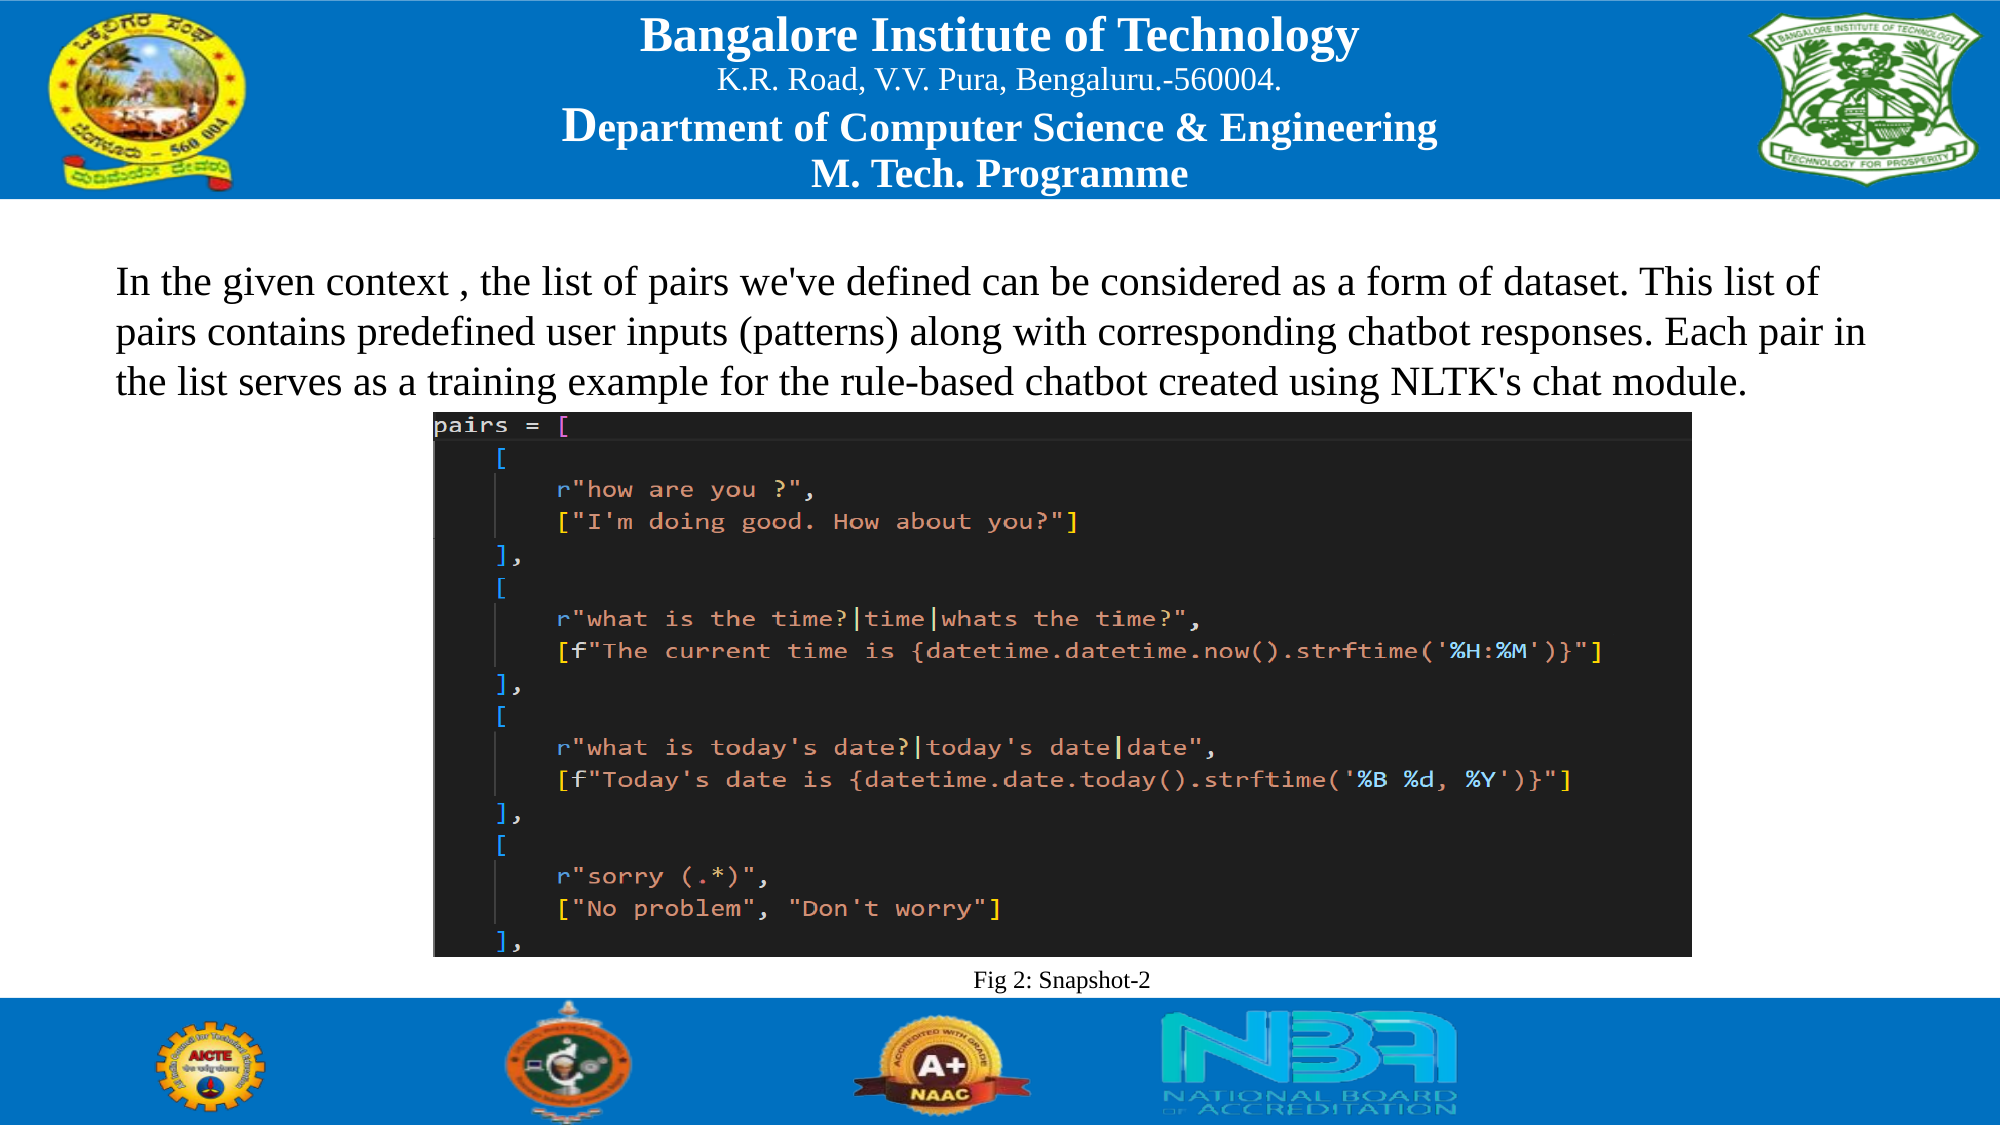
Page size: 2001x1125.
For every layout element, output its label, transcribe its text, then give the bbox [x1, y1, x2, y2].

picture [1148, 1002, 1473, 1125]
picture [1747, 12, 1985, 188]
picture [834, 1002, 1050, 1125]
picture [113, 1002, 309, 1125]
picture [33, 0, 270, 211]
picture [392, 997, 756, 1125]
text_box Fig 2: Snapshot-2 [645, 957, 1479, 1002]
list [433, 412, 1692, 957]
text_box In the given context , the list of pairs we've defined can be considered as a form of dataset. This list of pairs contains predefined user inputs (patterns) along with corresponding chatbot responses. Each pair in the list serves as a training example for the rule-based chatbot created using NLTK's chat module. [100, 246, 1899, 412]
